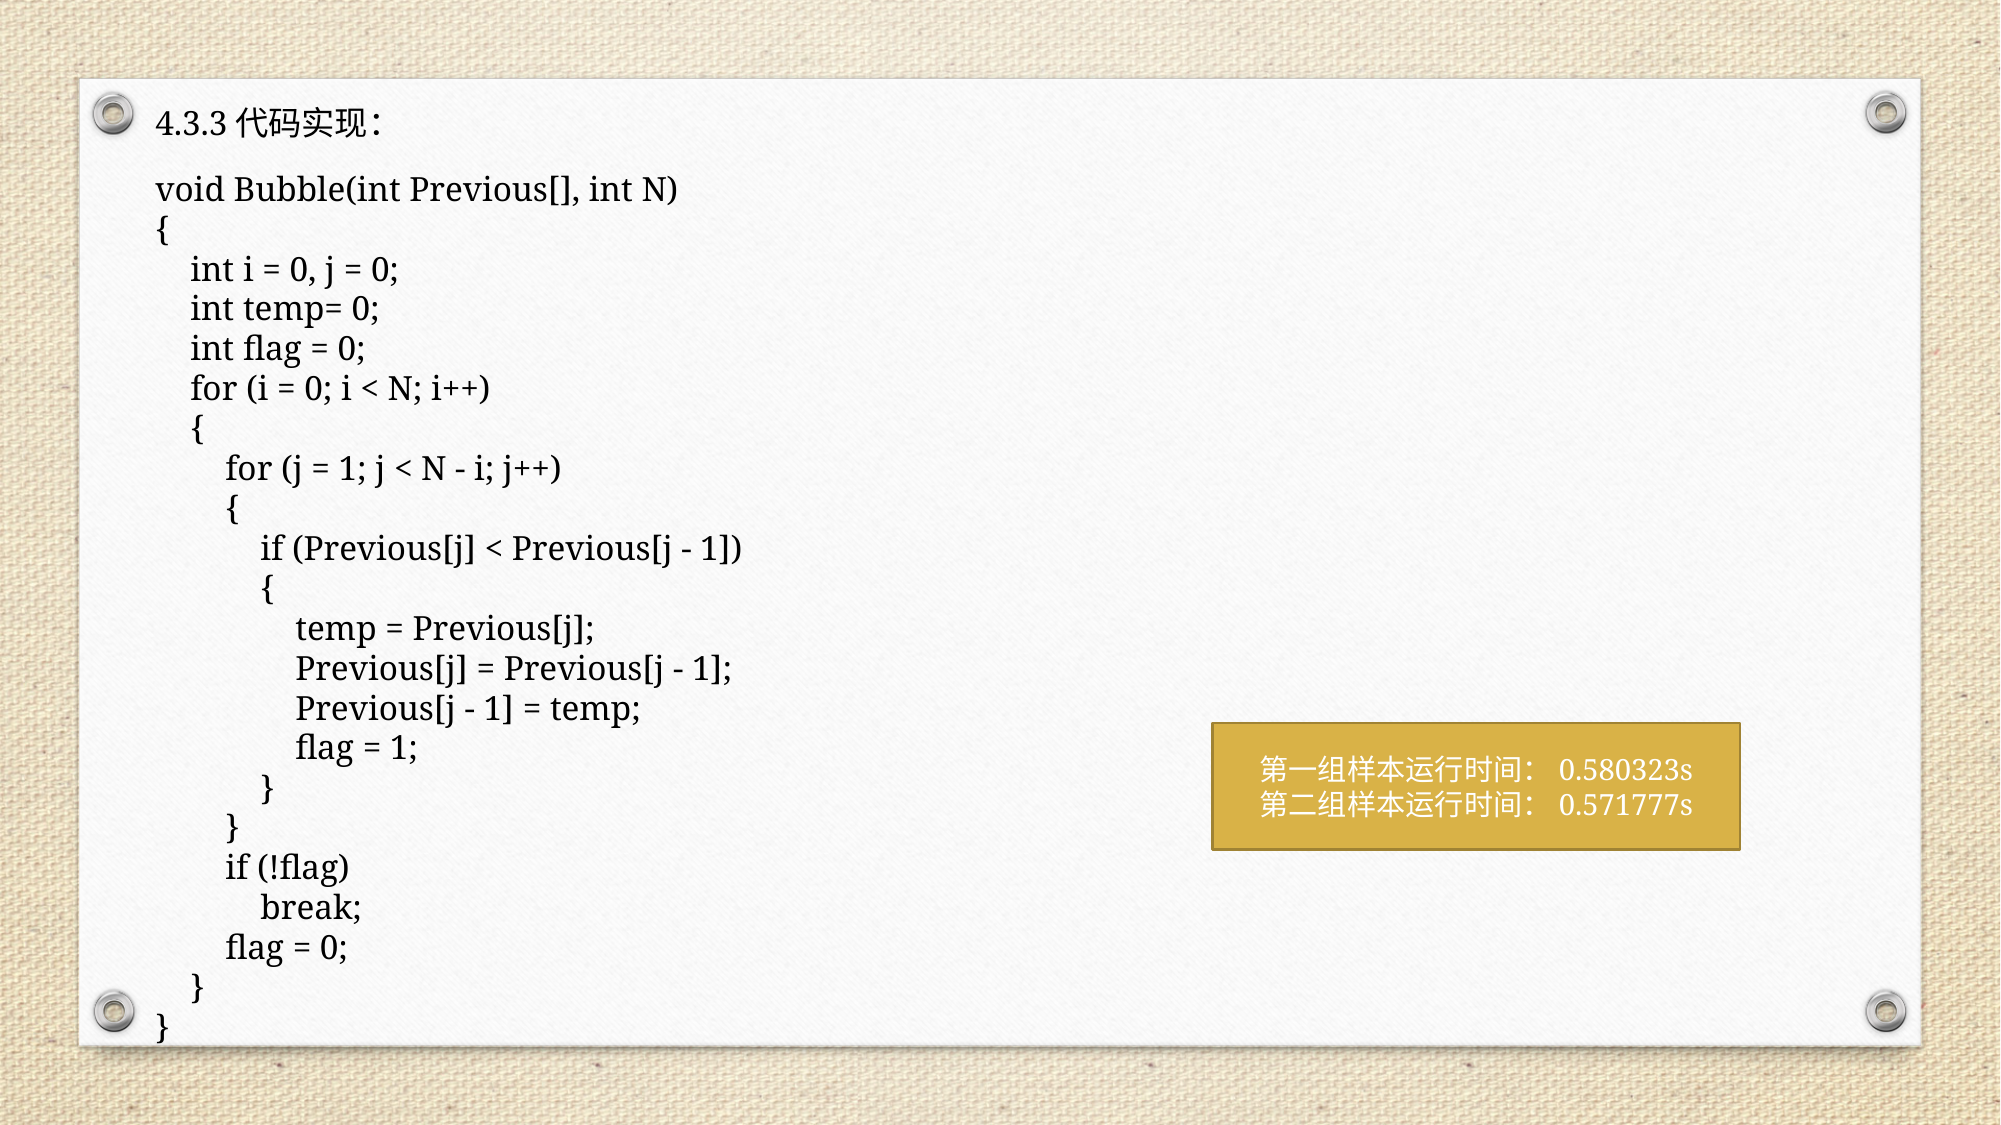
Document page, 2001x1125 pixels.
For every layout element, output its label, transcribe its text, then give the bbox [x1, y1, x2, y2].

text_box void Bubble(int Previous[], int N) { int i = 0, j = 0; int temp= 0; int flag = 0; for (i = 0; i < N; i++) { for (j = 1; j < N - i; j++) { if (Previous[j] < Previous[j - 1]) { temp = Previous[j]; Previous[j] = Previous[j - 1]; Previous[j - 1] = temp; flag = 1; } } if (!flag) break; flag = 0; } } [140, 120, 1400, 1054]
picture [0, 0, 2001, 1125]
text_box 第一组样本运行时间：0.580323s 第二组样本运行时间：0.571777s [1211, 722, 1741, 851]
text_box 4.3.3代码实现： [140, 94, 997, 120]
